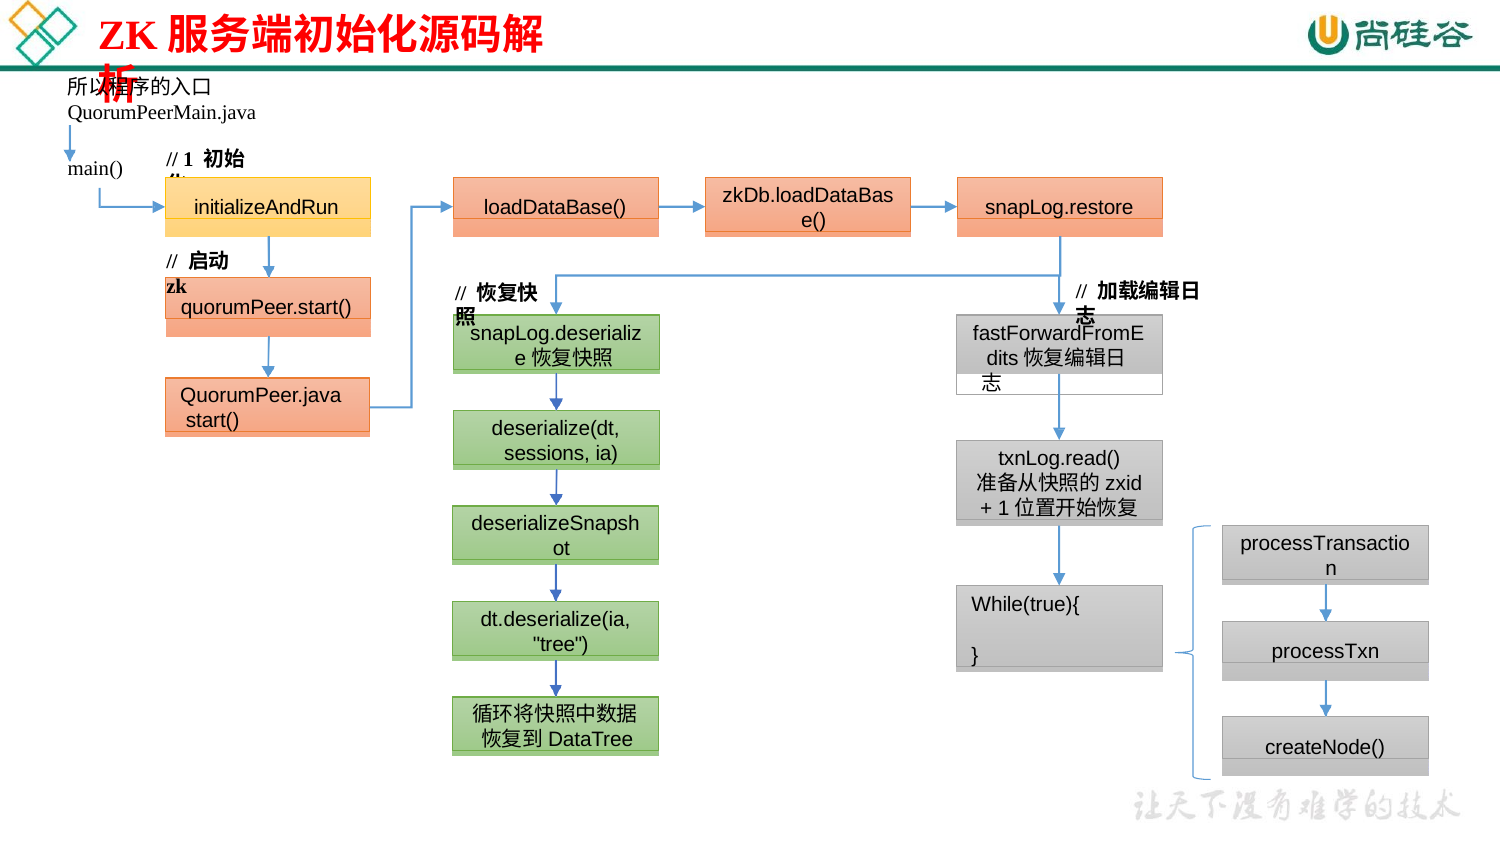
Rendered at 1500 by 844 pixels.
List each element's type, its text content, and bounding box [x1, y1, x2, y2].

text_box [164, 236, 364, 438]
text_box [956, 373, 1163, 672]
text_box // 加载编辑日志 [1168, 276, 1221, 329]
picture [0, 0, 1500, 823]
text_box 所以程序的入口 QuorumPeerMain.java [65, 71, 260, 124]
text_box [1318, 584, 1332, 717]
text_box [1175, 525, 1211, 780]
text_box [98, 187, 371, 337]
title ZK服务端初始化源码解析 [95, 5, 578, 149]
text_box main() [65, 152, 125, 180]
text_box // 1 初始化 [164, 143, 264, 176]
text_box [261, 314, 364, 379]
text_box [369, 200, 1163, 698]
